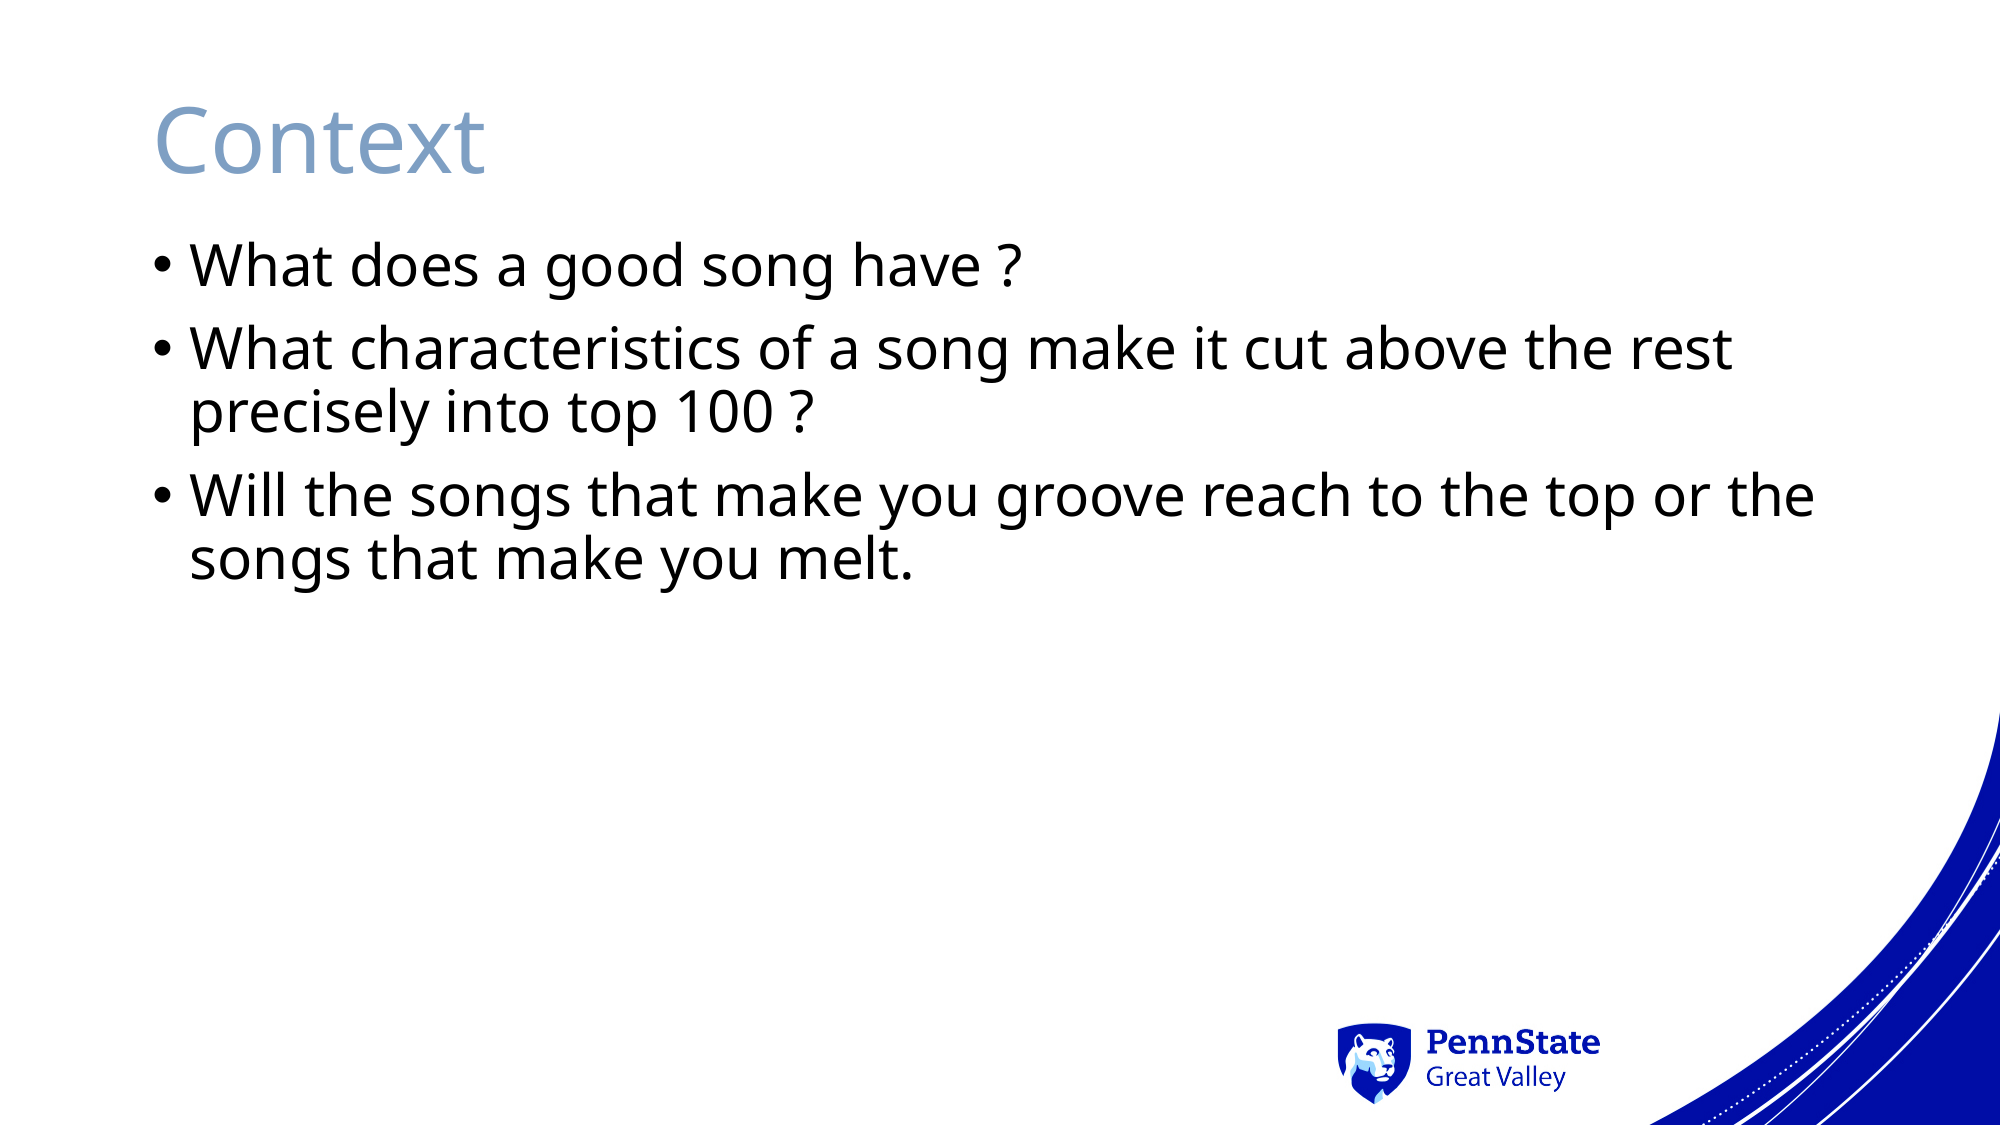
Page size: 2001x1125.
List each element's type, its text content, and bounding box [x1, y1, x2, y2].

title Context [137, 59, 1863, 228]
list What does a good song have ? What characteristics of a song make it cut above the rest precisely into top 100 ? Will the songs that make you groove reach to the top or the songs that make you melt. [137, 228, 1863, 1014]
picture [0, 0, 2000, 1125]
